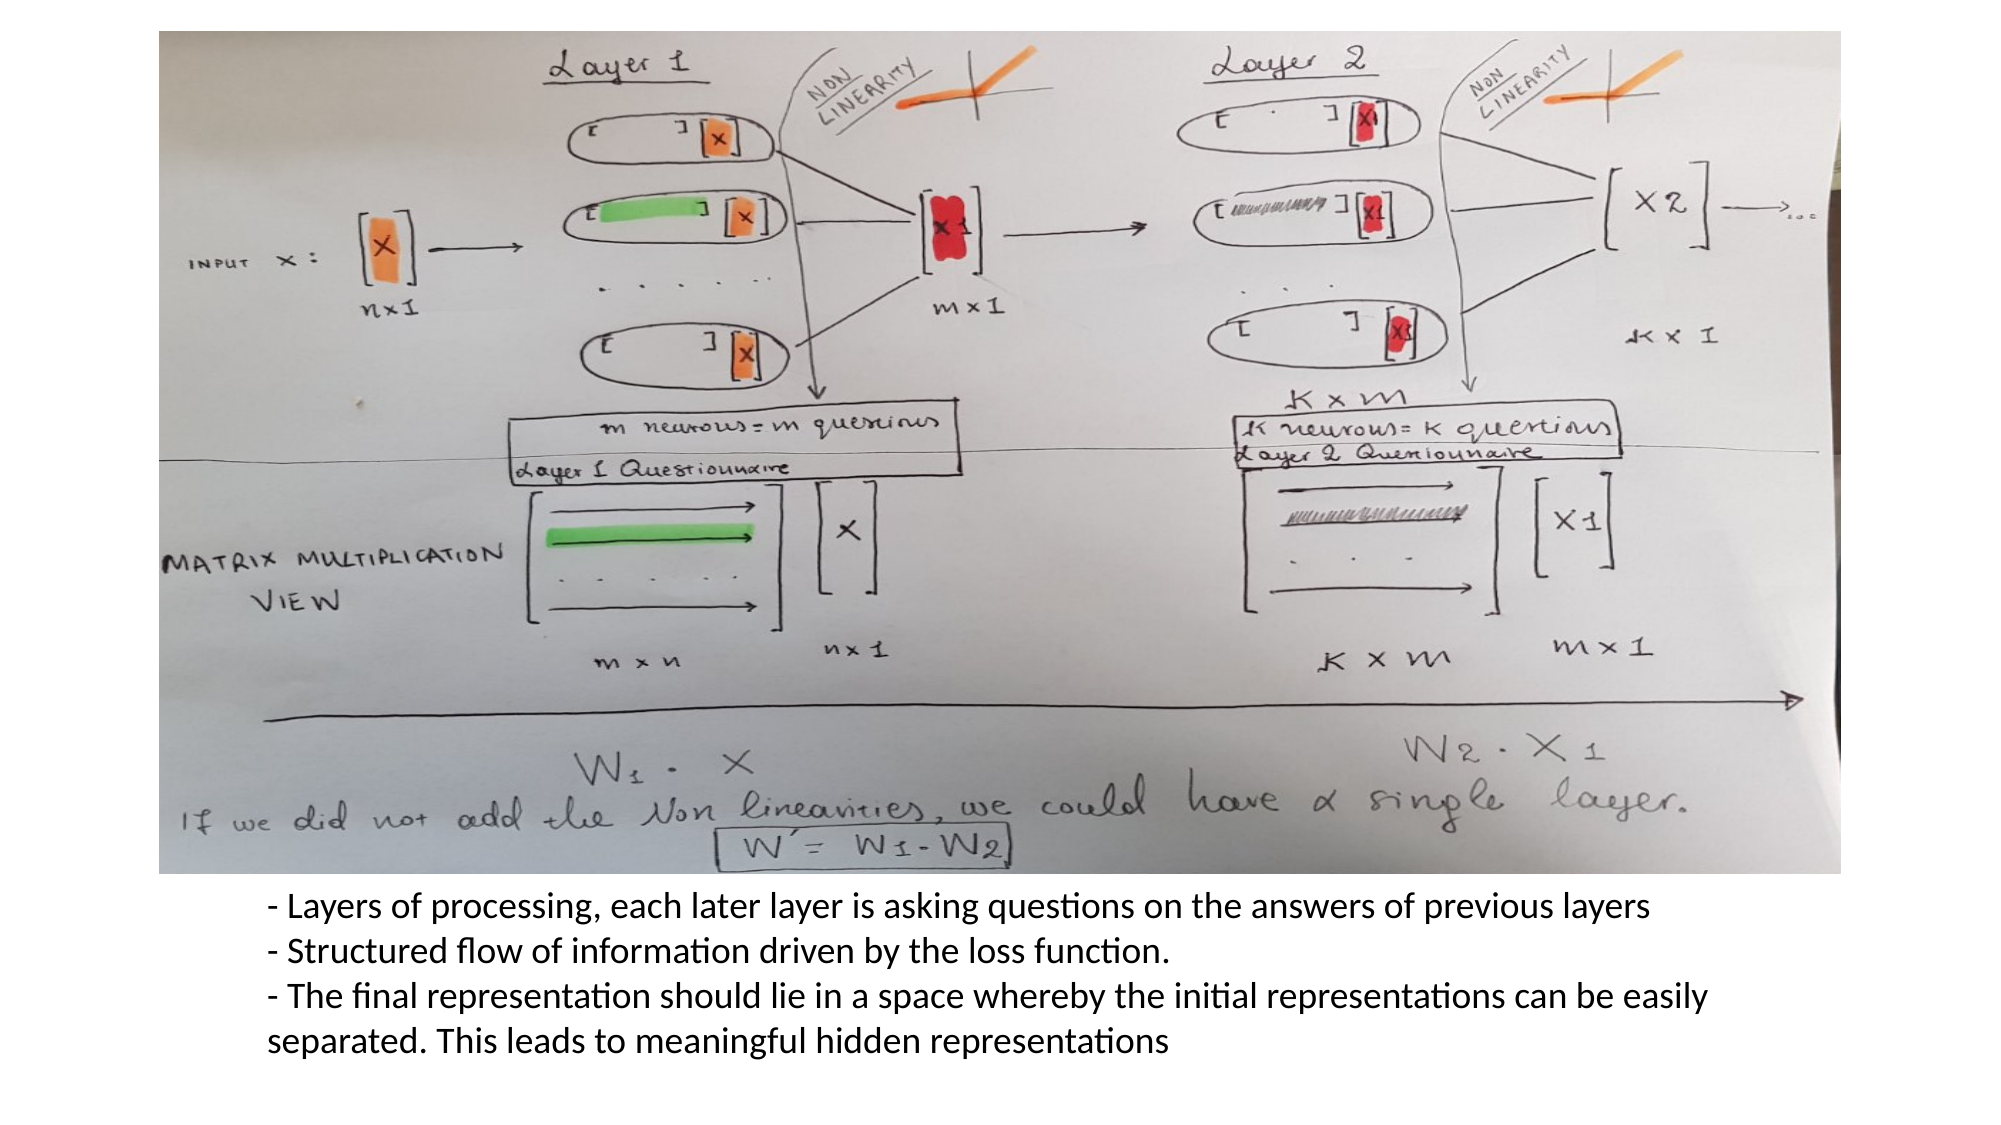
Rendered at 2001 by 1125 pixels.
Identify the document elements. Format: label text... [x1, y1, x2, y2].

picture [159, 31, 1841, 874]
text_box - Layers of processing, each later layer is asking questions on the answers of previous layers - Structured flow of information driven by the loss function. - The final representation should lie in a space whereby the initial representations can be easily separated. This leads to meaningful hidden representations [252, 874, 1837, 1069]
